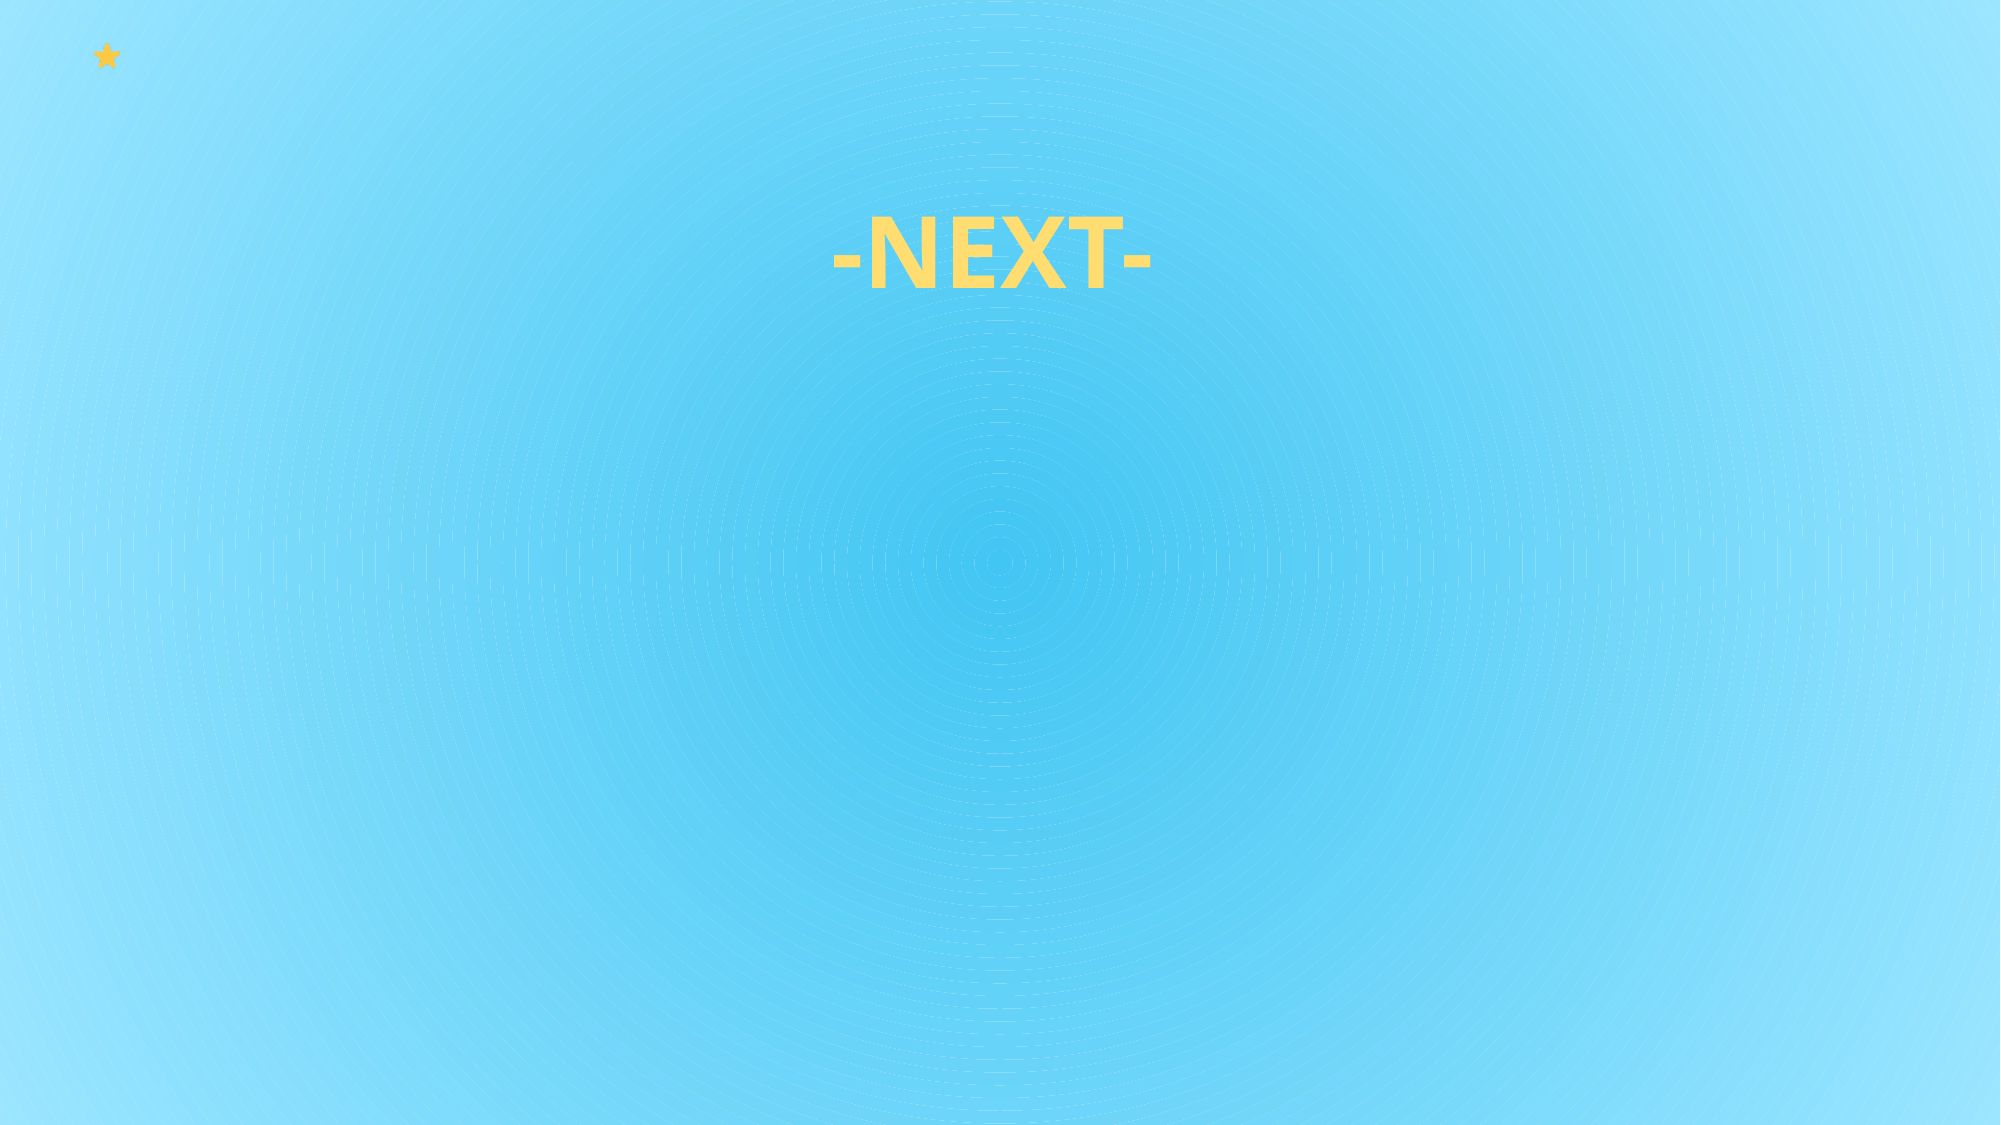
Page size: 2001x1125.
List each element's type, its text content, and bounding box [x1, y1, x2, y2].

text_box 1. 글자 윤곽선 넣기 2. 점 편집 활용 3.자유형 도형 활용 4.그라데이션 활용 [581, 476, 1419, 892]
text_box -NEXT- [777, 180, 1207, 316]
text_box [8, 0, 196, 86]
